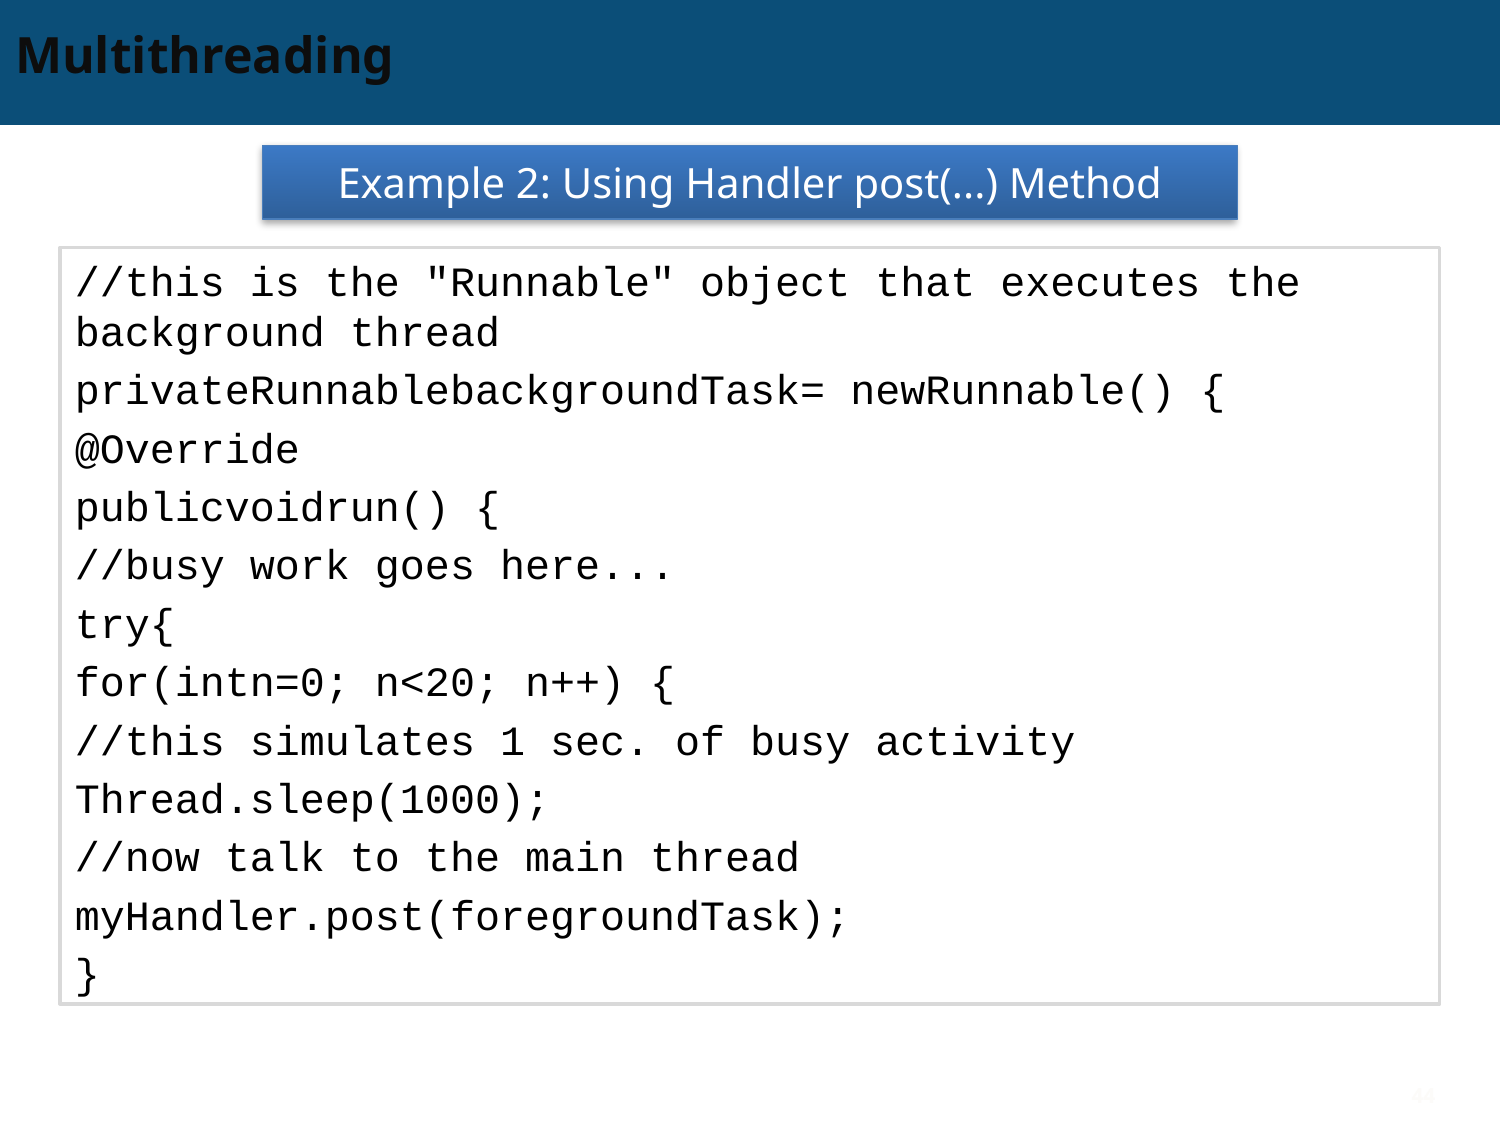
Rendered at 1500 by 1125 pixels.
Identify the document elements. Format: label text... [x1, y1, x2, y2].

text_box Example 2: Using Handler post(...) Method [262, 145, 1238, 220]
title Multithreading [0, 21, 1351, 86]
text_box //this is the "Runnable" object that executes the background thread privateRunnablebackgroundTask= newRunnable() { @Override publicvoidrun() { //busy work goes here... try{ for(intn=0; n<20; n++) { //this simulates 1 sec. of busy activity Thread.sleep(1000); //now talk to the main thread myHandler.post(foregroundTask); } [59, 247, 1440, 1004]
